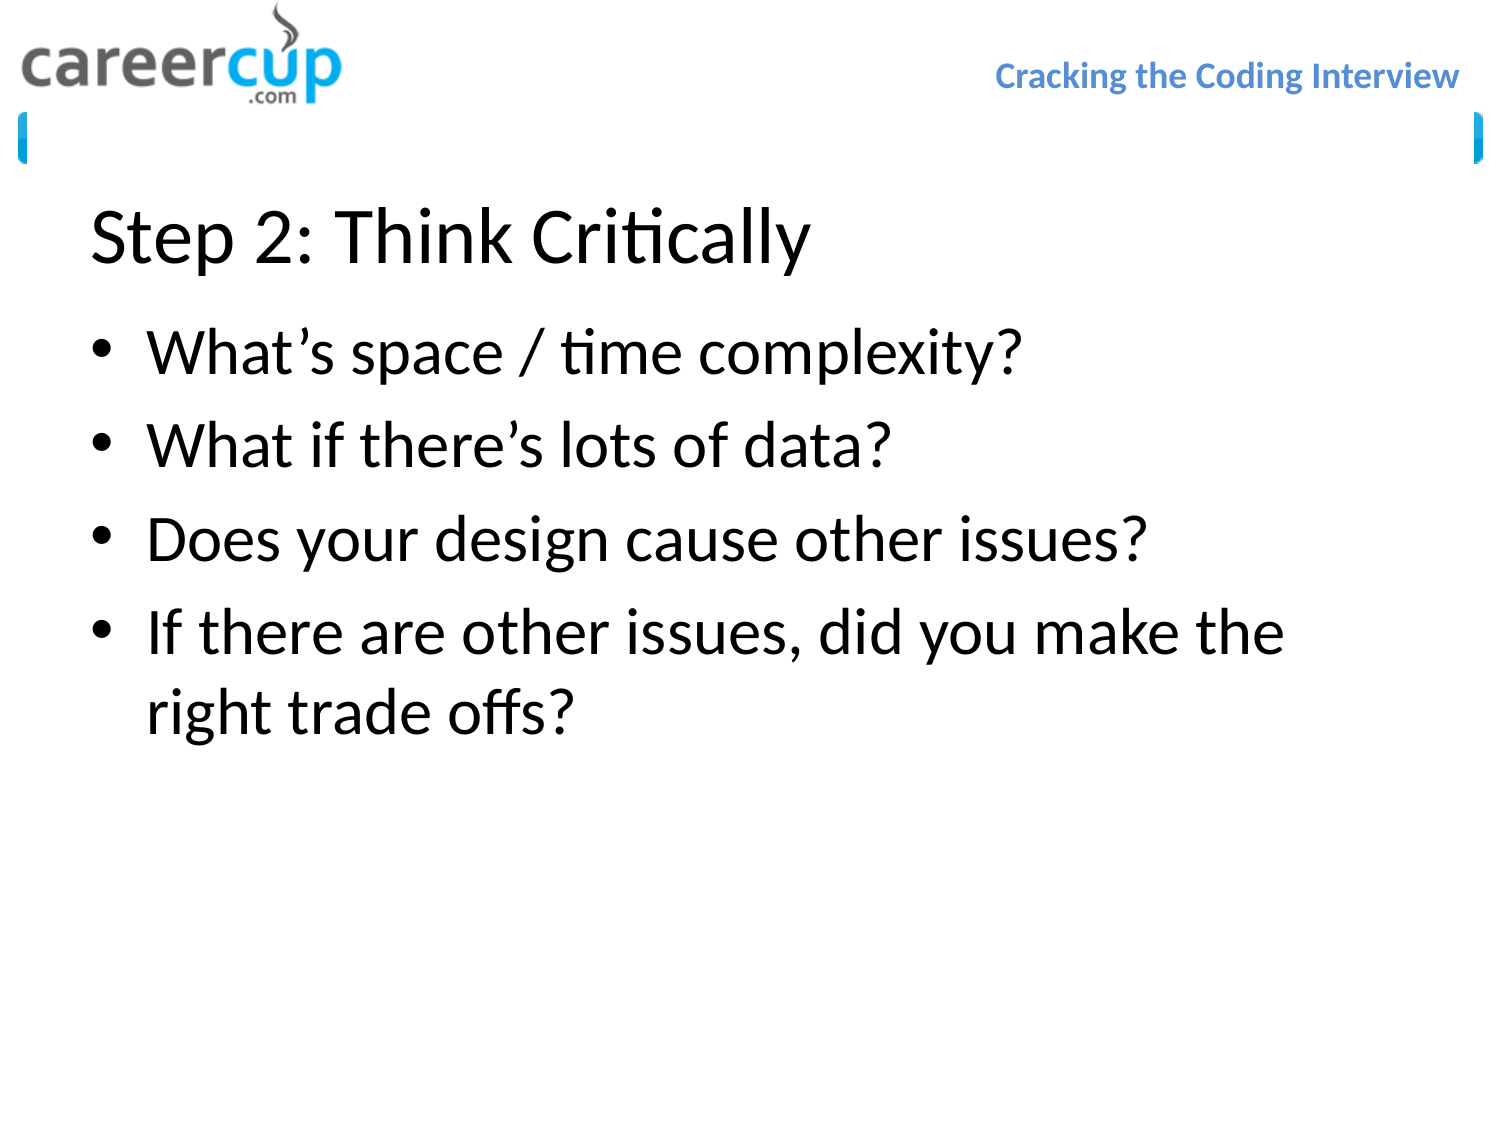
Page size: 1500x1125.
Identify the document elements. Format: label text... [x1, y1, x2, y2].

picture [18, 158, 25, 164]
picture [18, 112, 27, 137]
title Step 2: Think Critically [75, 174, 1425, 288]
picture [19, 0, 345, 107]
picture [1474, 112, 1483, 137]
list What’s space / time complexity? What if there’s lots of data? Does your design cause other issues? If there are other issues, did you make the right trade offs? [75, 299, 1425, 1005]
picture [1476, 157, 1483, 164]
